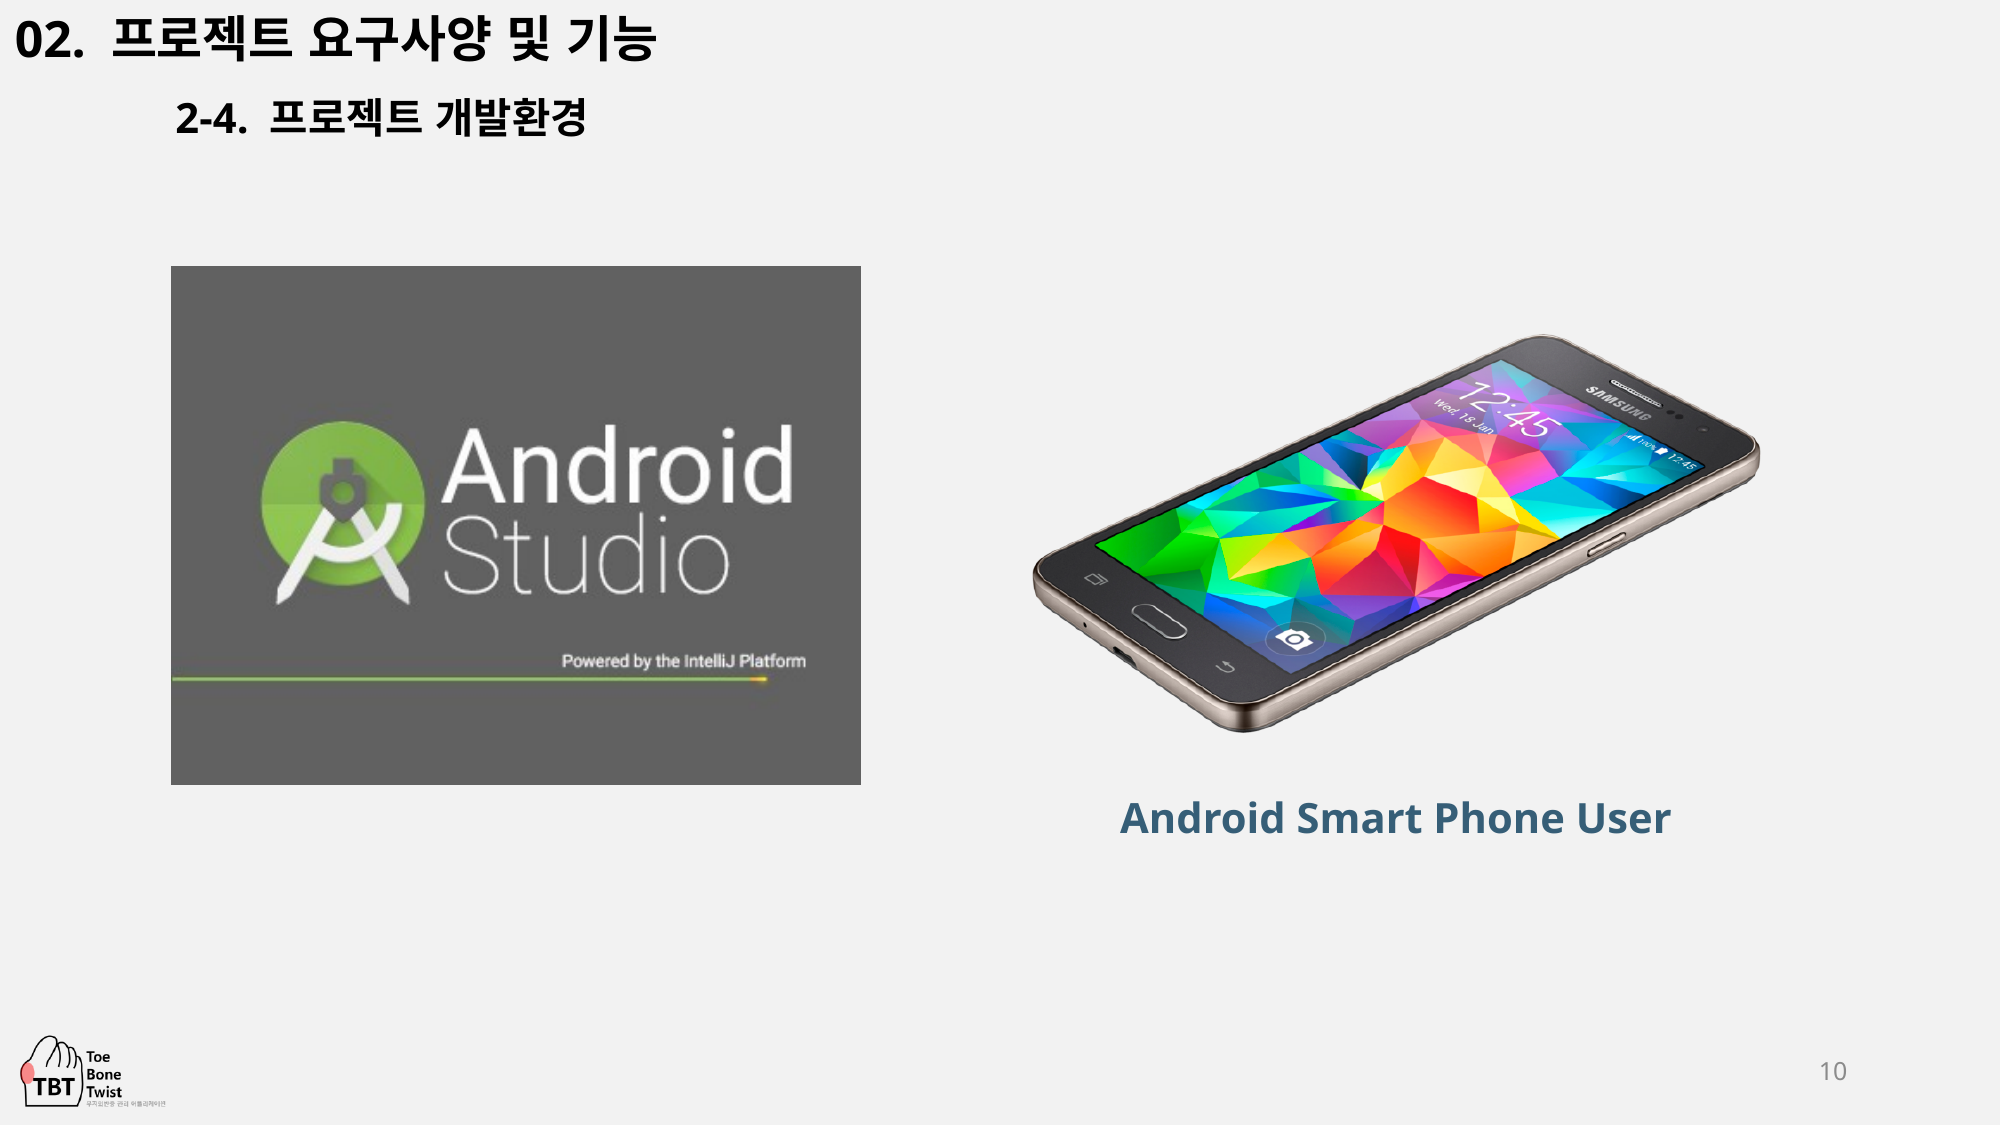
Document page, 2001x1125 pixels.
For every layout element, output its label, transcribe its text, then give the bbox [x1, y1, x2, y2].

text_box 02. 프로젝트 요구사양 및 기능 2-4. 프로젝트 개발환경 [0, 0, 1000, 150]
slide_number 10 [1412, 1042, 1863, 1103]
text_box Android Smart Phone User [1091, 800, 1702, 849]
picture [996, 266, 1796, 800]
picture [171, 266, 861, 785]
picture [14, 1030, 196, 1115]
